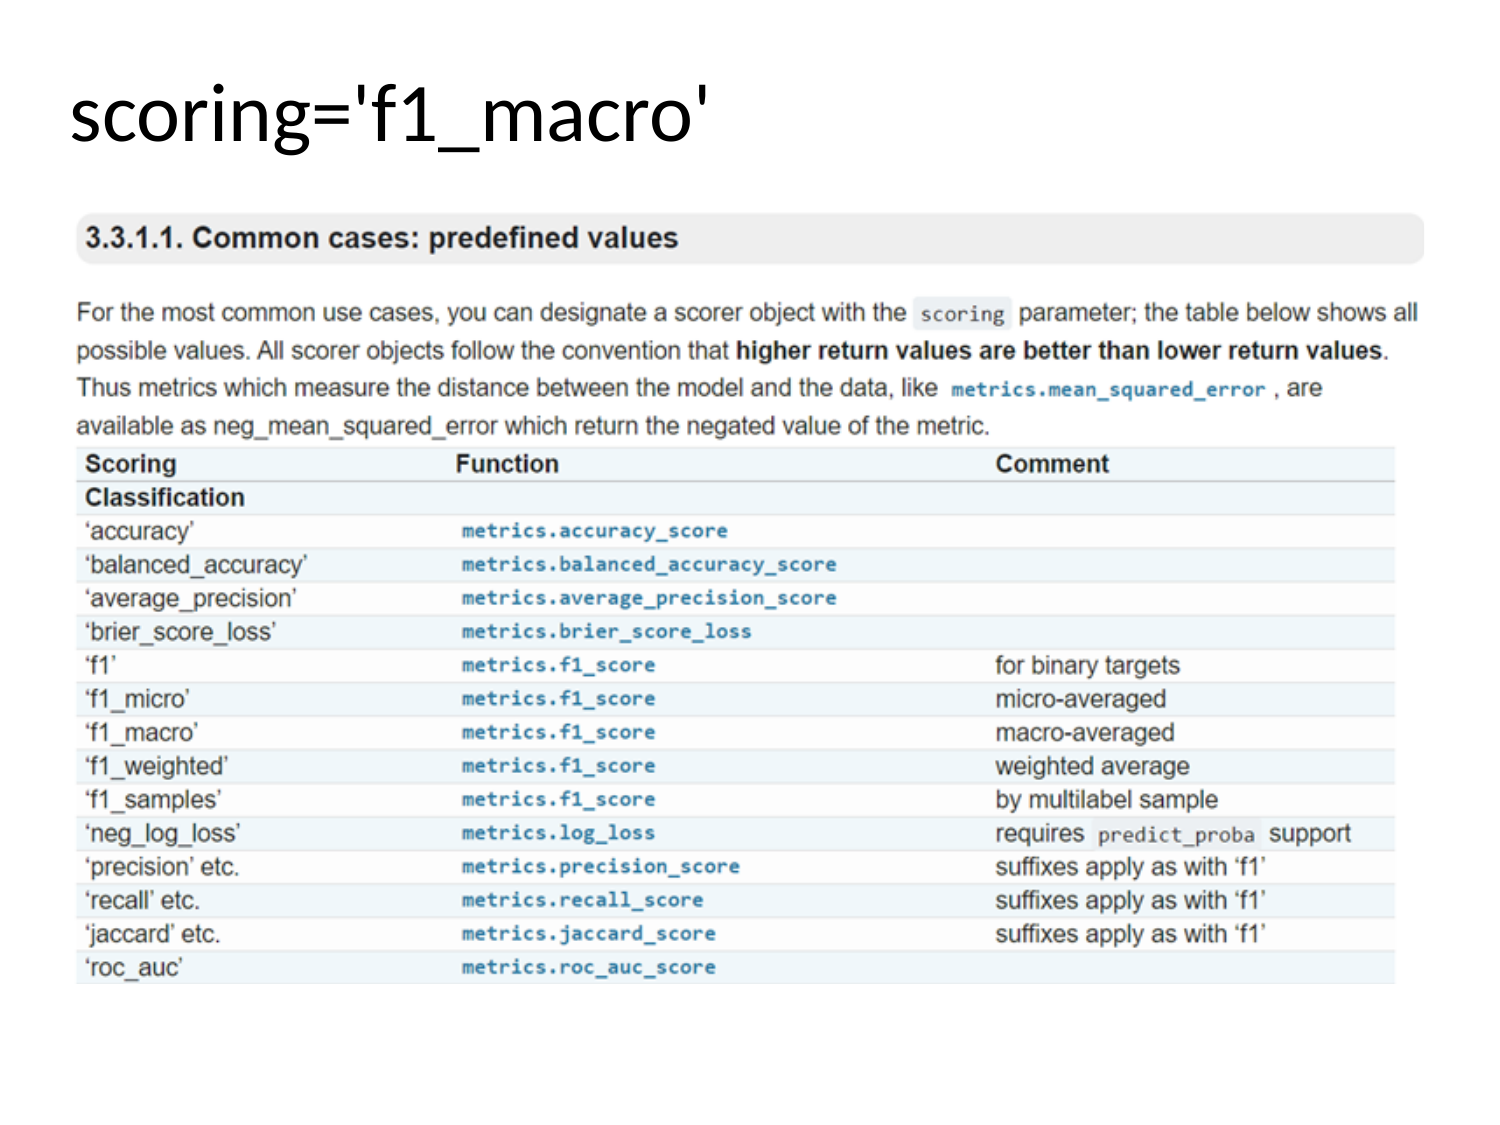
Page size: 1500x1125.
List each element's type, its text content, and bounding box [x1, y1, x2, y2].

text_box scoring='f1_macro' [54, 50, 728, 166]
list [63, 206, 1425, 984]
